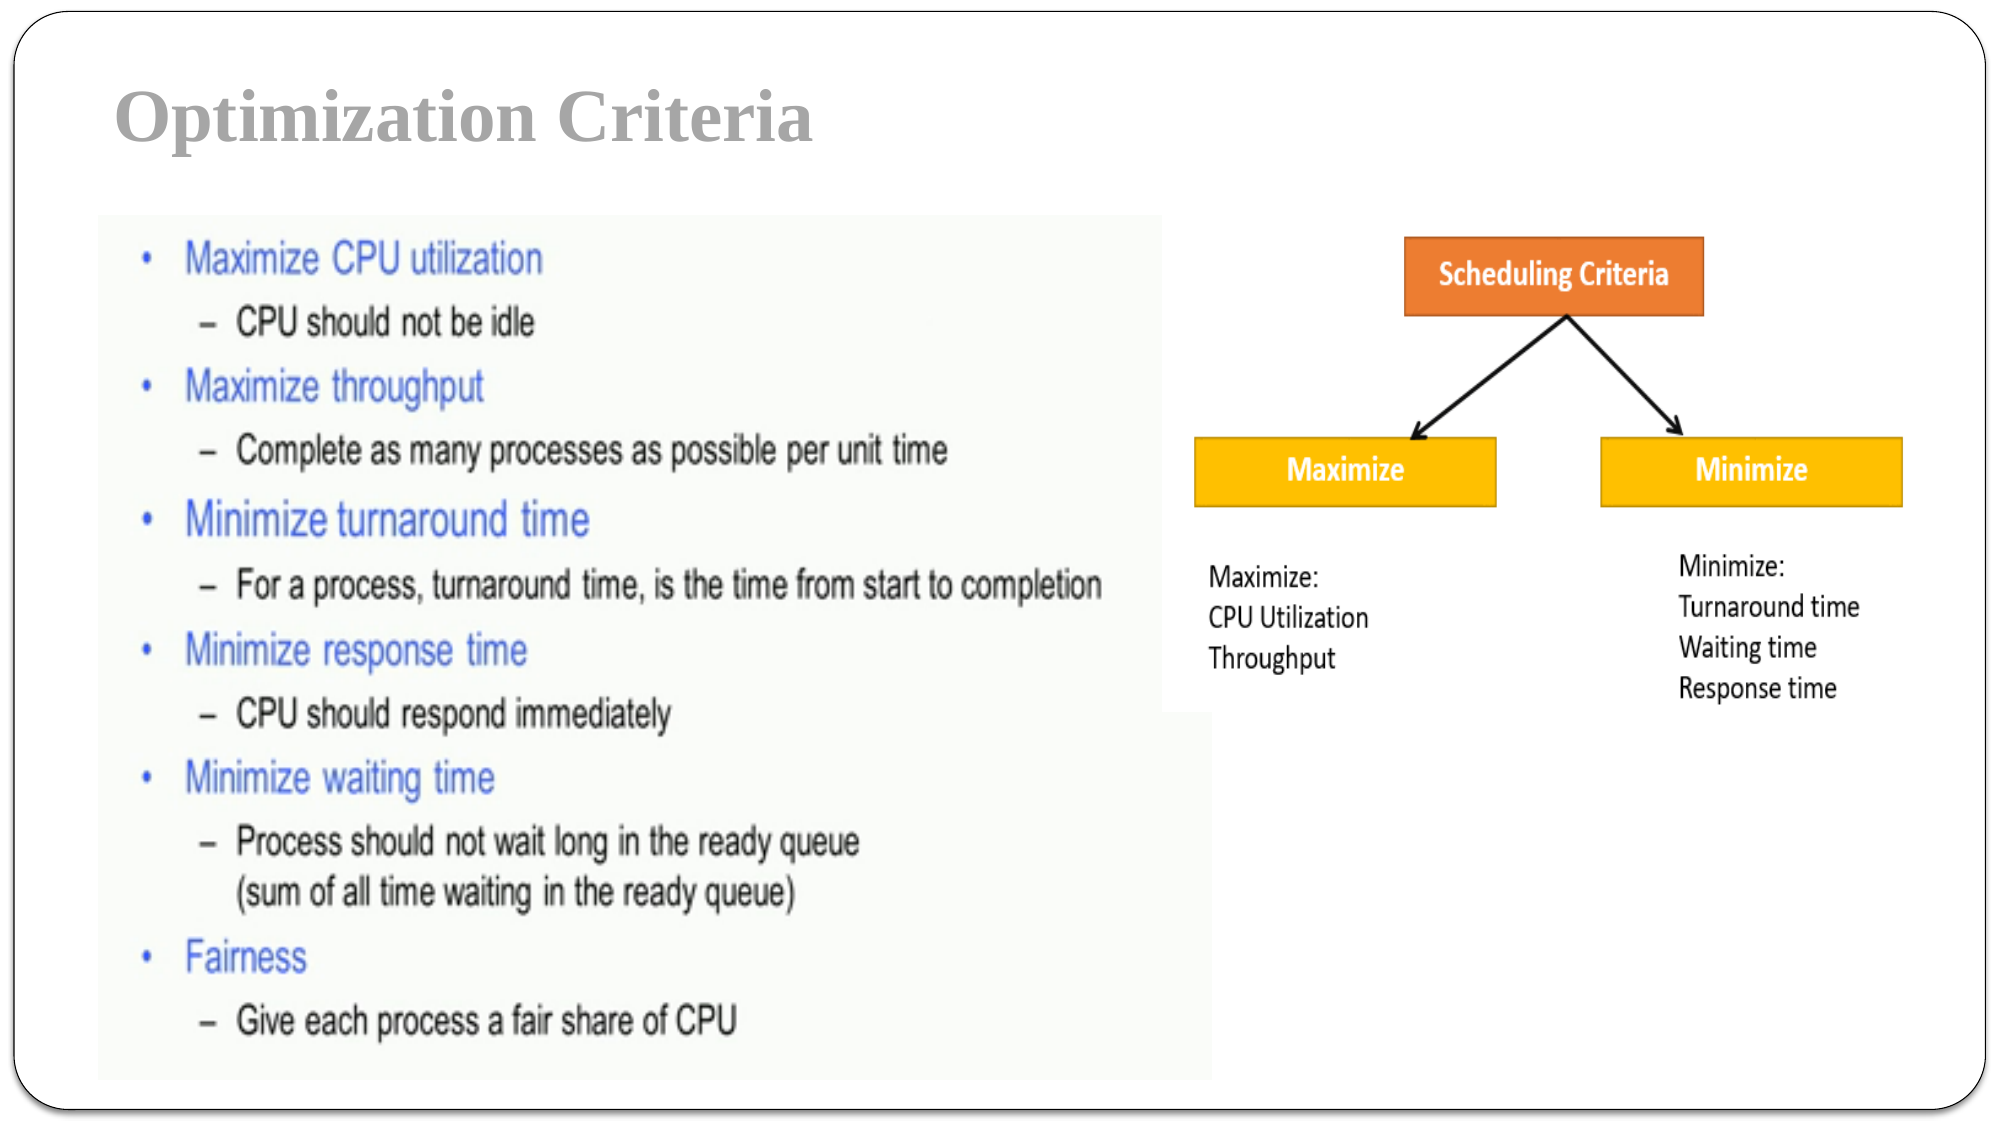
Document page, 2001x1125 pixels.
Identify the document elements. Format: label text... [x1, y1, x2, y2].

picture [98, 215, 1945, 1080]
title Optimization Criteria [98, 54, 1329, 172]
